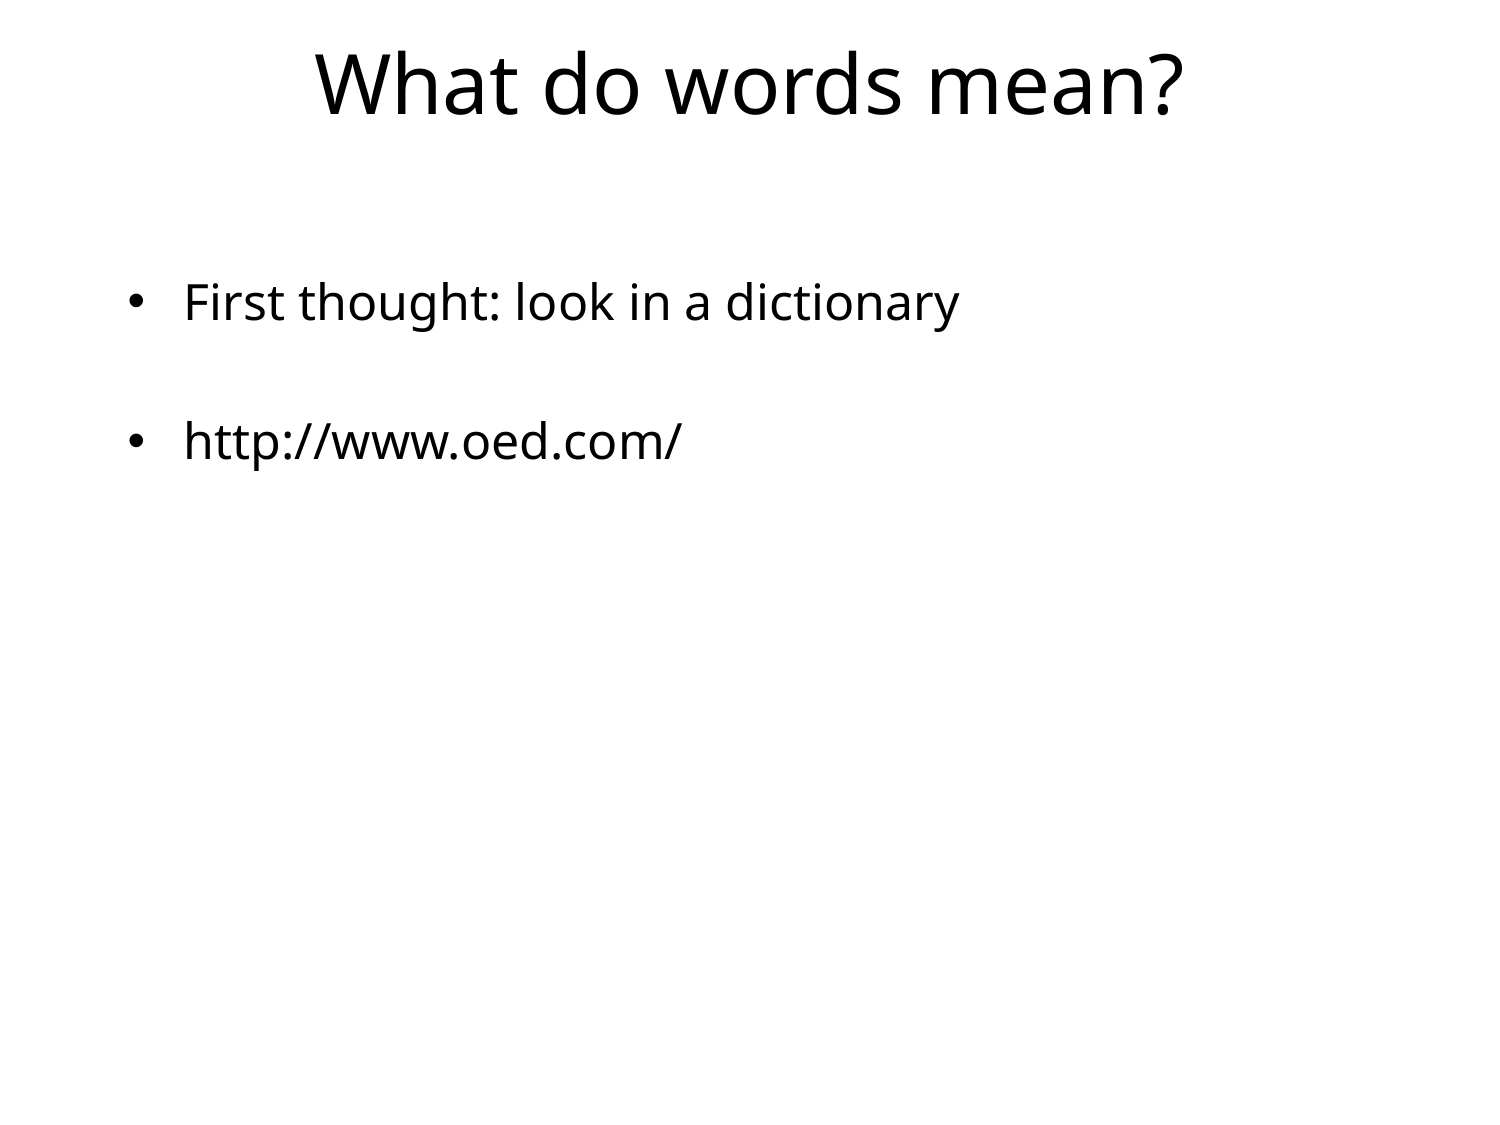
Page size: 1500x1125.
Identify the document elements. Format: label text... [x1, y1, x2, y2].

list First thought: look in a dictionary http://www.oed.com/ [112, 262, 1375, 988]
title What do words mean? [0, 0, 1500, 163]
